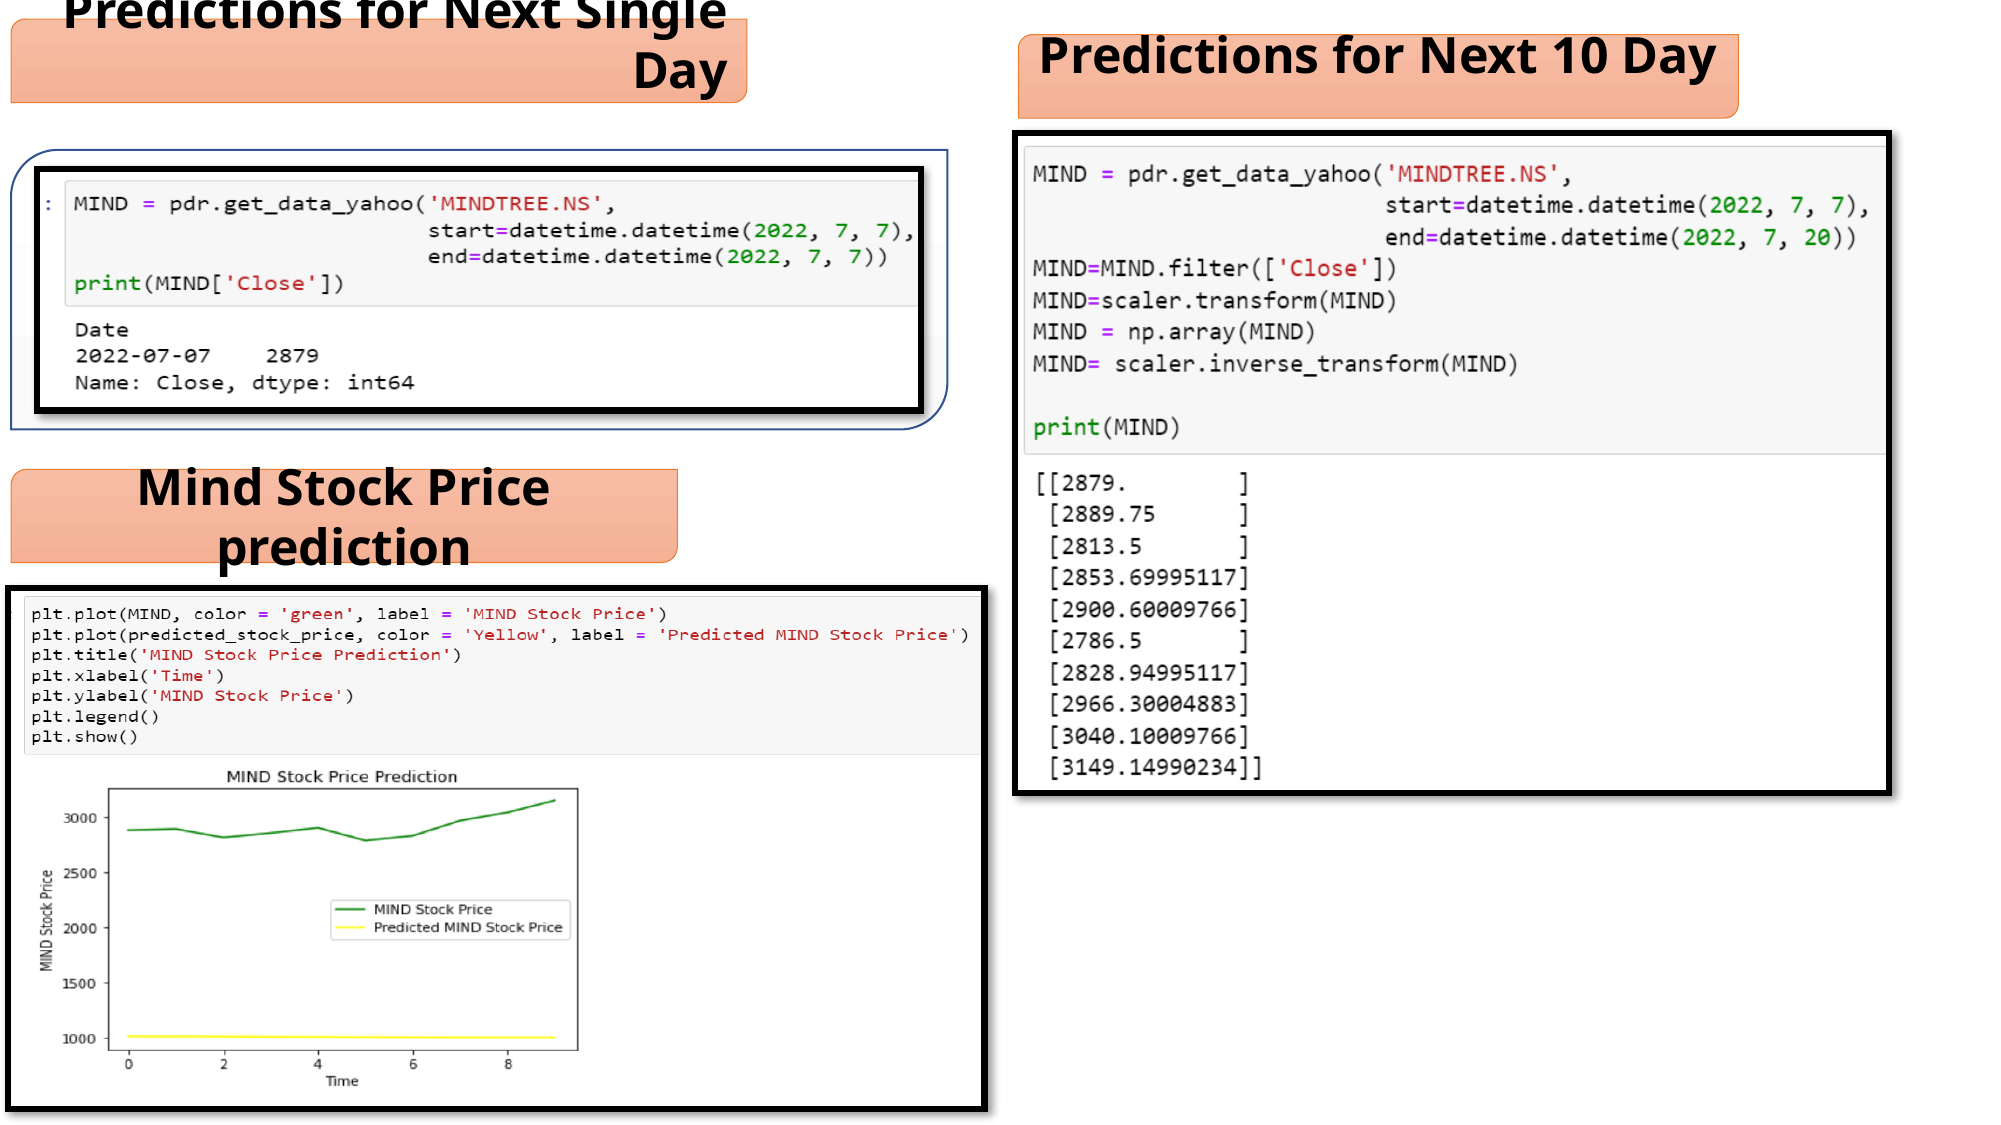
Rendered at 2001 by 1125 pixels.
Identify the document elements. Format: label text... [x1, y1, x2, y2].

text_box Predictions for Next 10 Day [1017, 33, 1739, 119]
text_box Mind Stock Price prediction [10, 468, 678, 564]
text_box [10, 148, 949, 431]
picture [1018, 136, 1887, 790]
picture [10, 591, 982, 1106]
picture [40, 171, 918, 408]
text_box Predictions for Next Single Day [10, 18, 748, 104]
